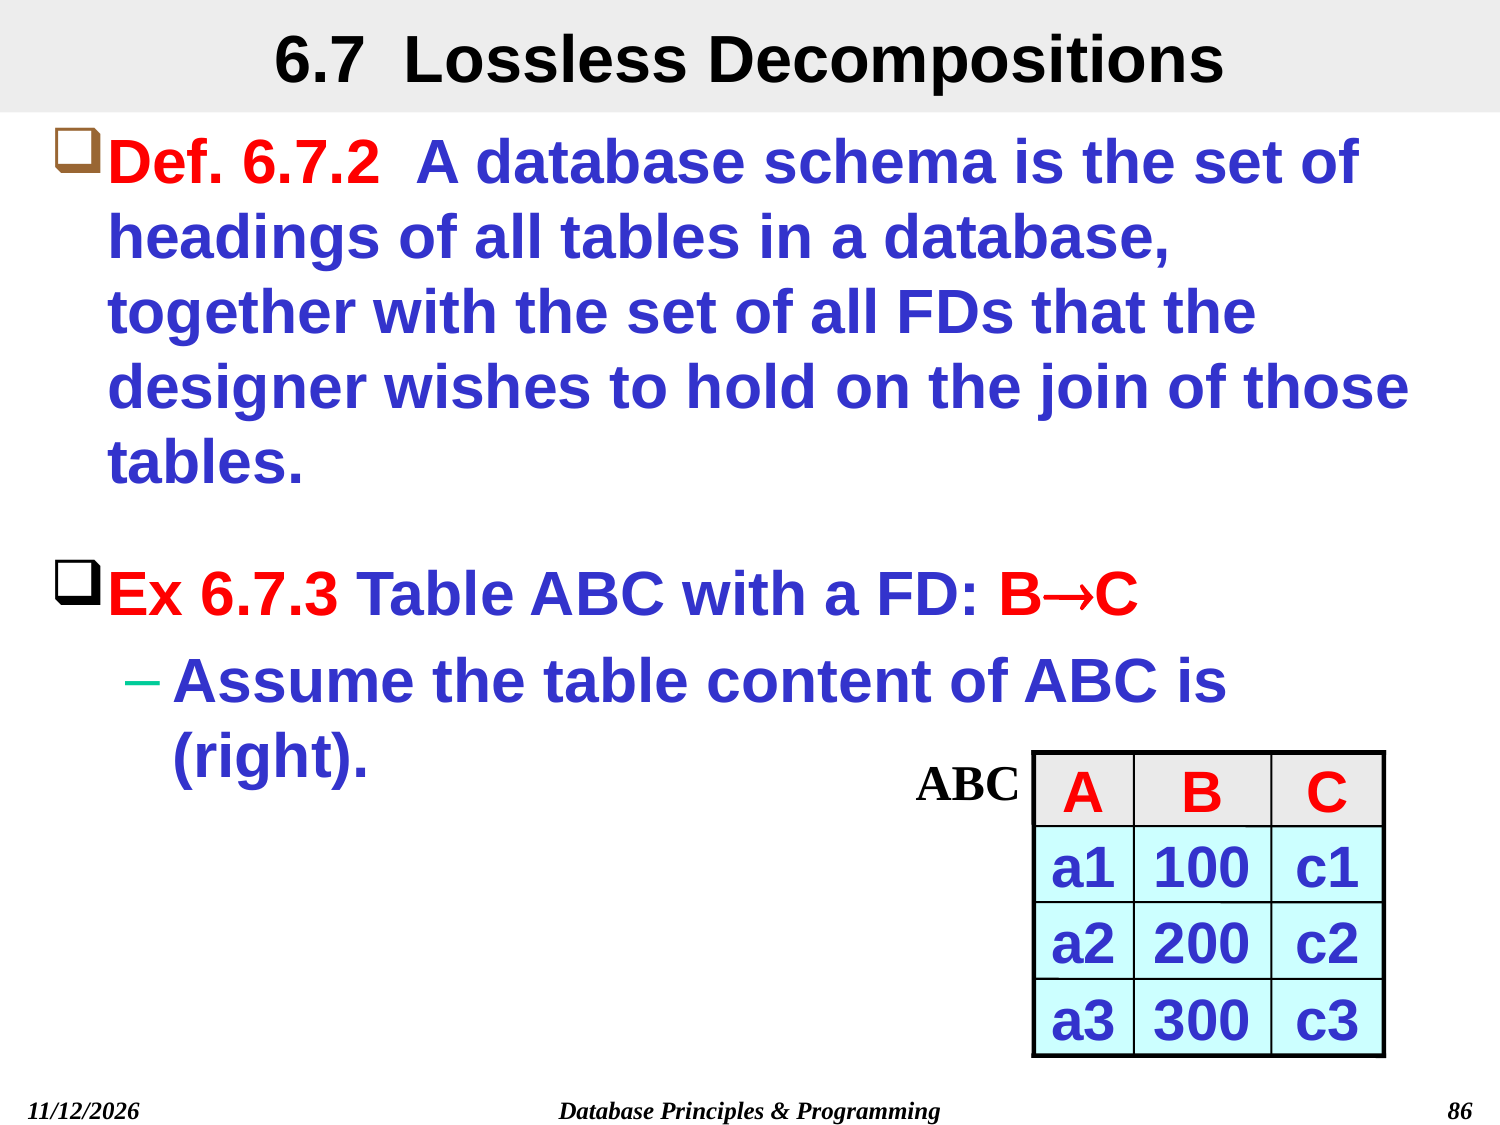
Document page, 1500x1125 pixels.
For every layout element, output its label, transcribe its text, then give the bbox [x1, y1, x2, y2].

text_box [824, 750, 1385, 1056]
text_box [1174, 1087, 1488, 1125]
text_box Database Principles & Programming [425, 1087, 1075, 1125]
text_box [12, 1087, 325, 1125]
text_box Ex 6.7.3 Table ABC with a FD: BC Assume the table content of ABC is (right). [35, 545, 1447, 798]
list Def. 6.7.2 A database schema is the set of headings of all tables in a database, together with the set of all FDs that the designer wishes to hold on the join of those tables. [35, 113, 1448, 767]
title 6.7 Lossless Decompositions [0, 0, 1500, 113]
